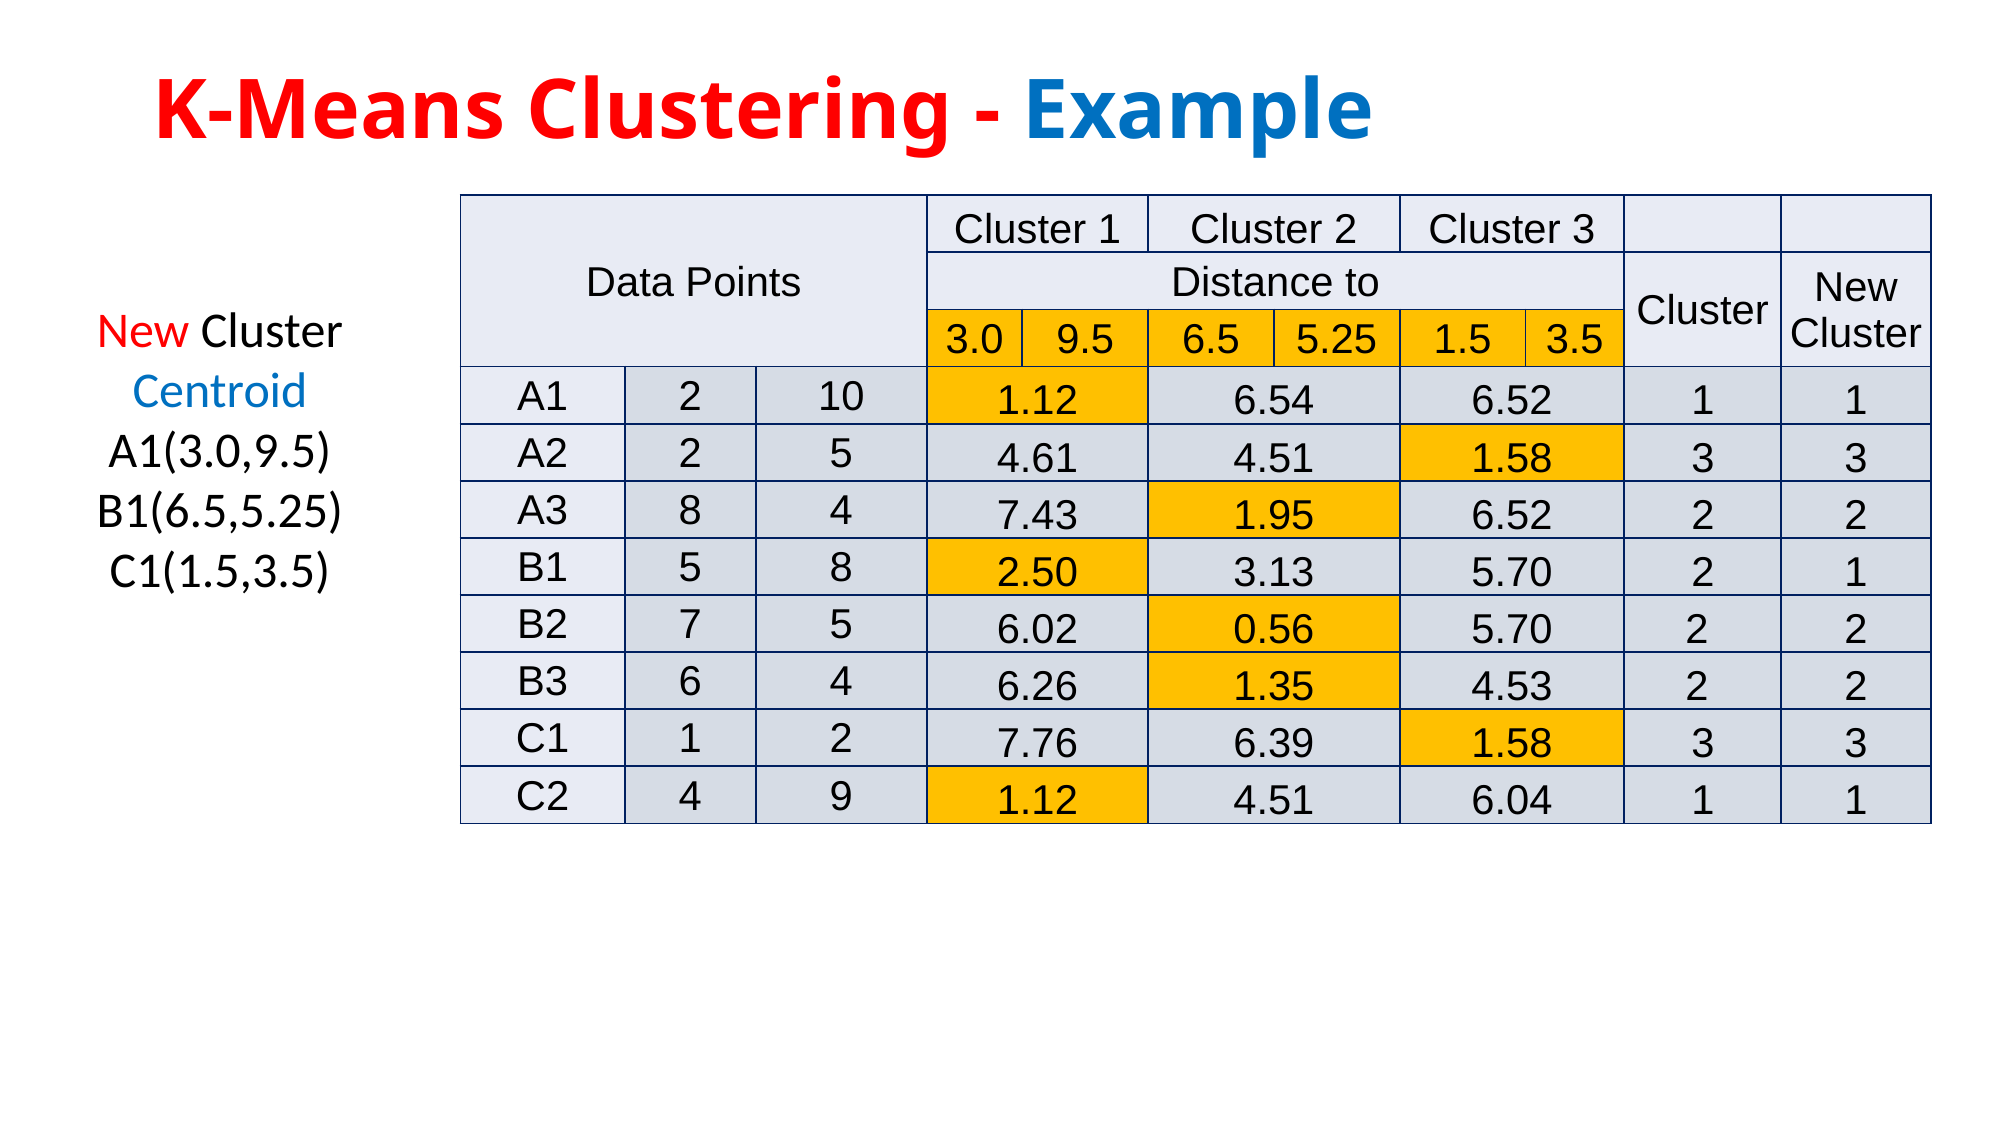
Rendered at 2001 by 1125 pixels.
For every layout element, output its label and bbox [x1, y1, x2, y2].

table_cell [1625, 482, 1780, 537]
table_cell [928, 539, 1147, 594]
text_box [68, 289, 372, 725]
table_cell [757, 767, 926, 823]
table_cell [1782, 767, 1930, 823]
table_cell [1782, 710, 1930, 765]
table_cell [1149, 482, 1399, 537]
table_cell [757, 710, 926, 765]
table_cell [757, 596, 926, 651]
table_header [1782, 196, 1930, 251]
table_cell [928, 310, 1021, 366]
table_cell [1401, 653, 1623, 708]
table_cell [928, 482, 1147, 537]
title [137, 59, 1863, 165]
table_cell [928, 253, 1623, 309]
table_header [461, 196, 926, 366]
table_cell [1149, 367, 1399, 423]
table_cell [1625, 767, 1780, 823]
table_cell [1782, 596, 1930, 651]
table_cell [1625, 253, 1780, 366]
table_cell [928, 425, 1147, 480]
table_cell [757, 653, 926, 708]
table_cell [461, 539, 624, 594]
table_cell [1625, 710, 1780, 765]
table_cell [1526, 310, 1623, 366]
table_cell [757, 539, 926, 594]
table_cell [626, 596, 755, 651]
table_header [1625, 196, 1780, 251]
table_cell [1782, 539, 1930, 594]
table_cell [928, 367, 1147, 423]
table_cell [1401, 767, 1623, 823]
table_cell [461, 482, 624, 537]
table_cell [757, 425, 926, 480]
table_cell [1625, 539, 1780, 594]
table_cell [1625, 653, 1780, 708]
table_cell [626, 482, 755, 537]
table_cell [928, 767, 1147, 823]
table_cell [1625, 596, 1780, 651]
table_header [1149, 196, 1399, 251]
table_cell [1401, 596, 1623, 651]
table_header [928, 196, 1147, 251]
table_cell [1149, 539, 1399, 594]
table_cell [1401, 539, 1623, 594]
table_cell [1275, 310, 1399, 366]
table_cell [461, 710, 624, 765]
table_cell [1023, 310, 1147, 366]
table_cell [1782, 253, 1930, 366]
table_cell [1782, 482, 1930, 537]
table_cell [928, 653, 1147, 708]
table_cell [626, 539, 755, 594]
table_cell [757, 367, 926, 423]
table_cell [461, 767, 624, 823]
table_cell [1149, 767, 1399, 823]
table_header [1401, 196, 1623, 251]
table_cell [1401, 425, 1623, 480]
table_cell [928, 710, 1147, 765]
table_cell [1625, 367, 1780, 423]
table_cell [1401, 367, 1623, 423]
table_cell [626, 710, 755, 765]
table_cell [1401, 710, 1623, 765]
table_cell [1149, 425, 1399, 480]
table_cell [626, 653, 755, 708]
table_cell [1149, 653, 1399, 708]
table_cell [461, 367, 624, 423]
table_cell [1149, 596, 1399, 651]
table_cell [461, 653, 624, 708]
table_cell [928, 596, 1147, 651]
table_cell [626, 425, 755, 480]
table_cell [1625, 425, 1780, 480]
table_cell [1782, 425, 1930, 480]
table_cell [1401, 482, 1623, 537]
table_cell [1149, 710, 1399, 765]
table_cell [626, 767, 755, 823]
table_cell [1401, 310, 1525, 366]
table_cell [626, 367, 755, 423]
table_cell [1782, 653, 1930, 708]
table_cell [757, 482, 926, 537]
table_cell [461, 596, 624, 651]
table_cell [461, 425, 624, 480]
table_cell [1782, 367, 1930, 423]
table_cell [1149, 310, 1273, 366]
